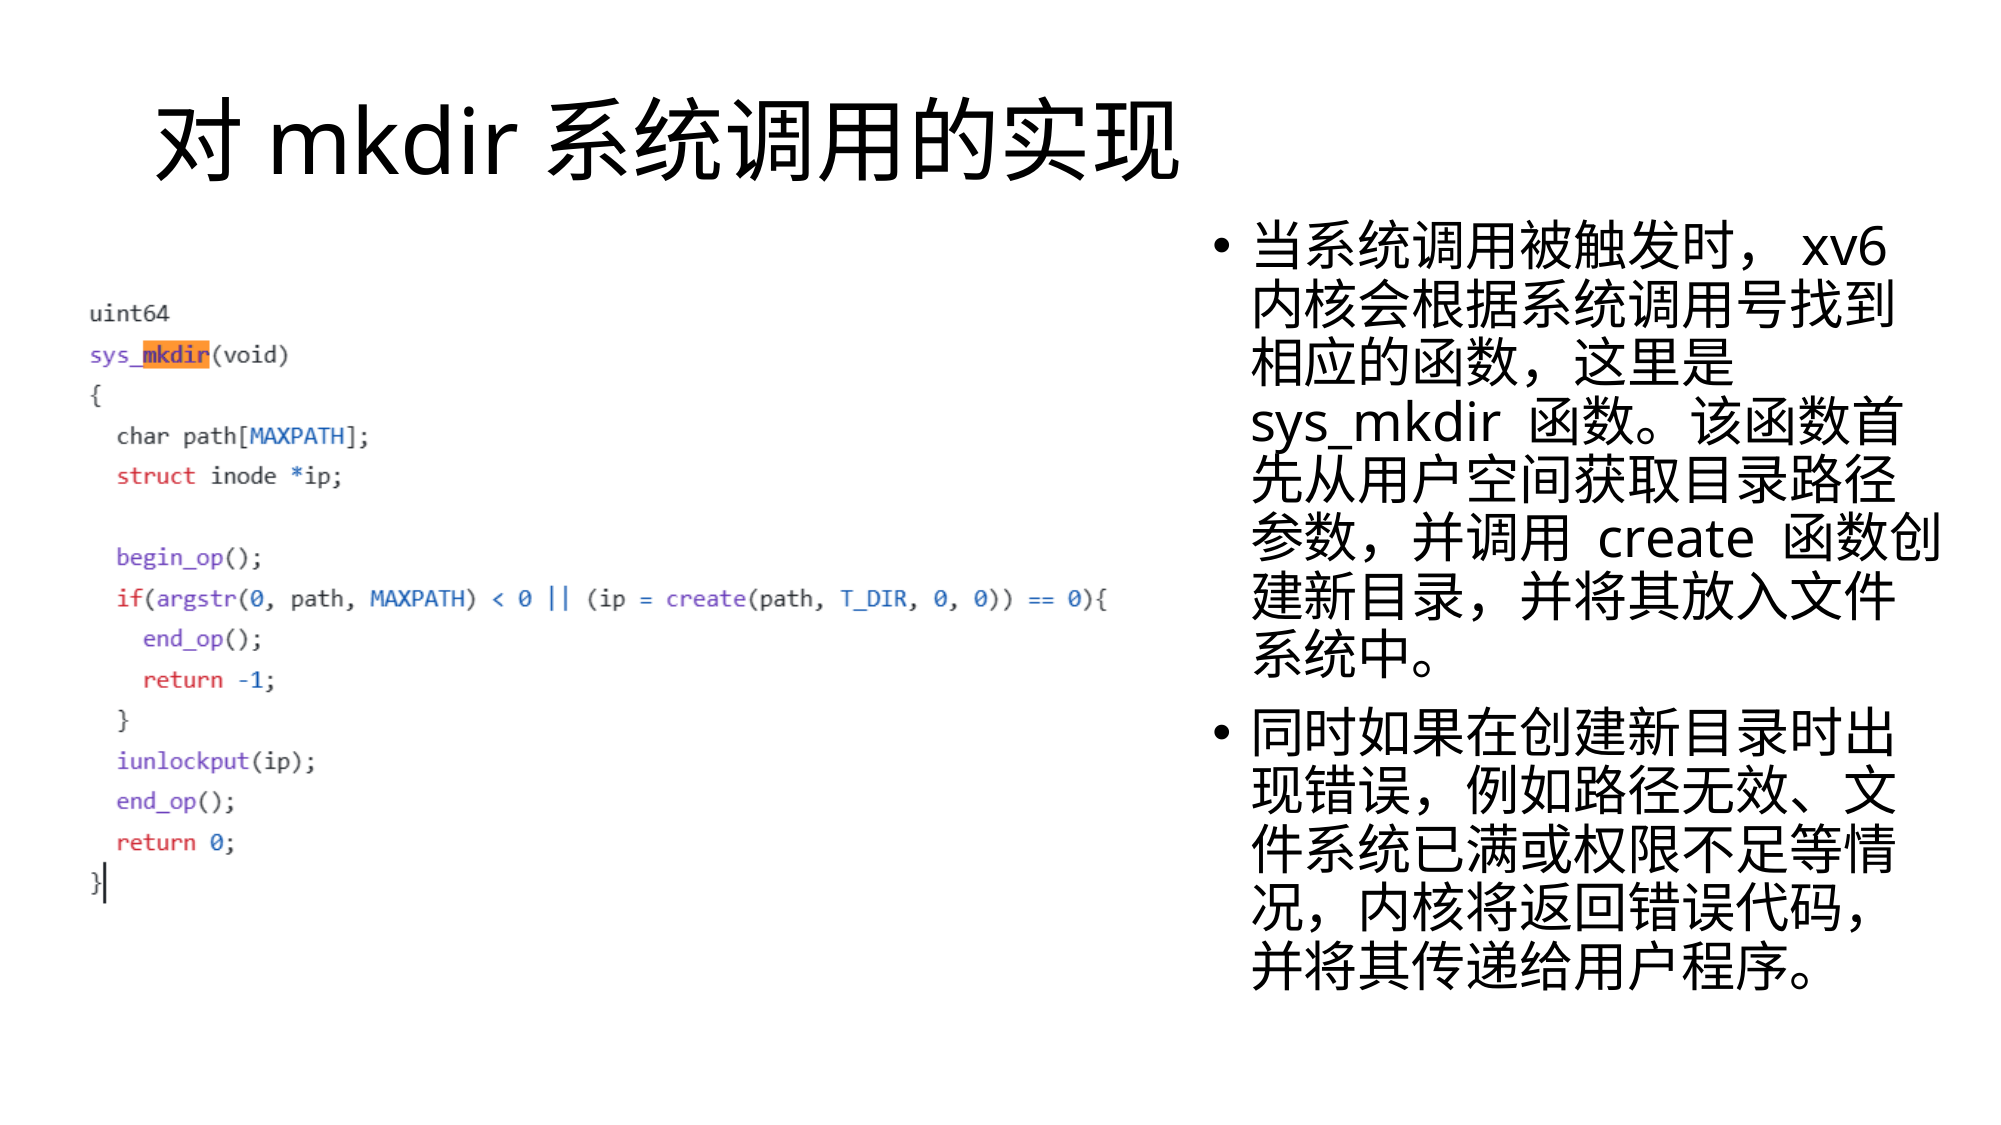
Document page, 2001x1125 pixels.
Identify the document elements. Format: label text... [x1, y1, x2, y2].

title 对mkdir系统调用的实现 [137, 59, 1863, 229]
list 当系统调用被触发时，xv6 内核会根据系统调用号找到相应的函数，这里是 sys_mkdir 函数。该函数首先从用户空间获取目录路径参数，并调用 create 函数创建新目录，并将其放入文件系统中。 同时如果在创建新目录时出现错误，例如路径无效、文件系统已满或权限不足等情况，内核将返回错误代码，并将其传递给用户程序。 [1197, 211, 1960, 1014]
picture [65, 289, 1198, 914]
